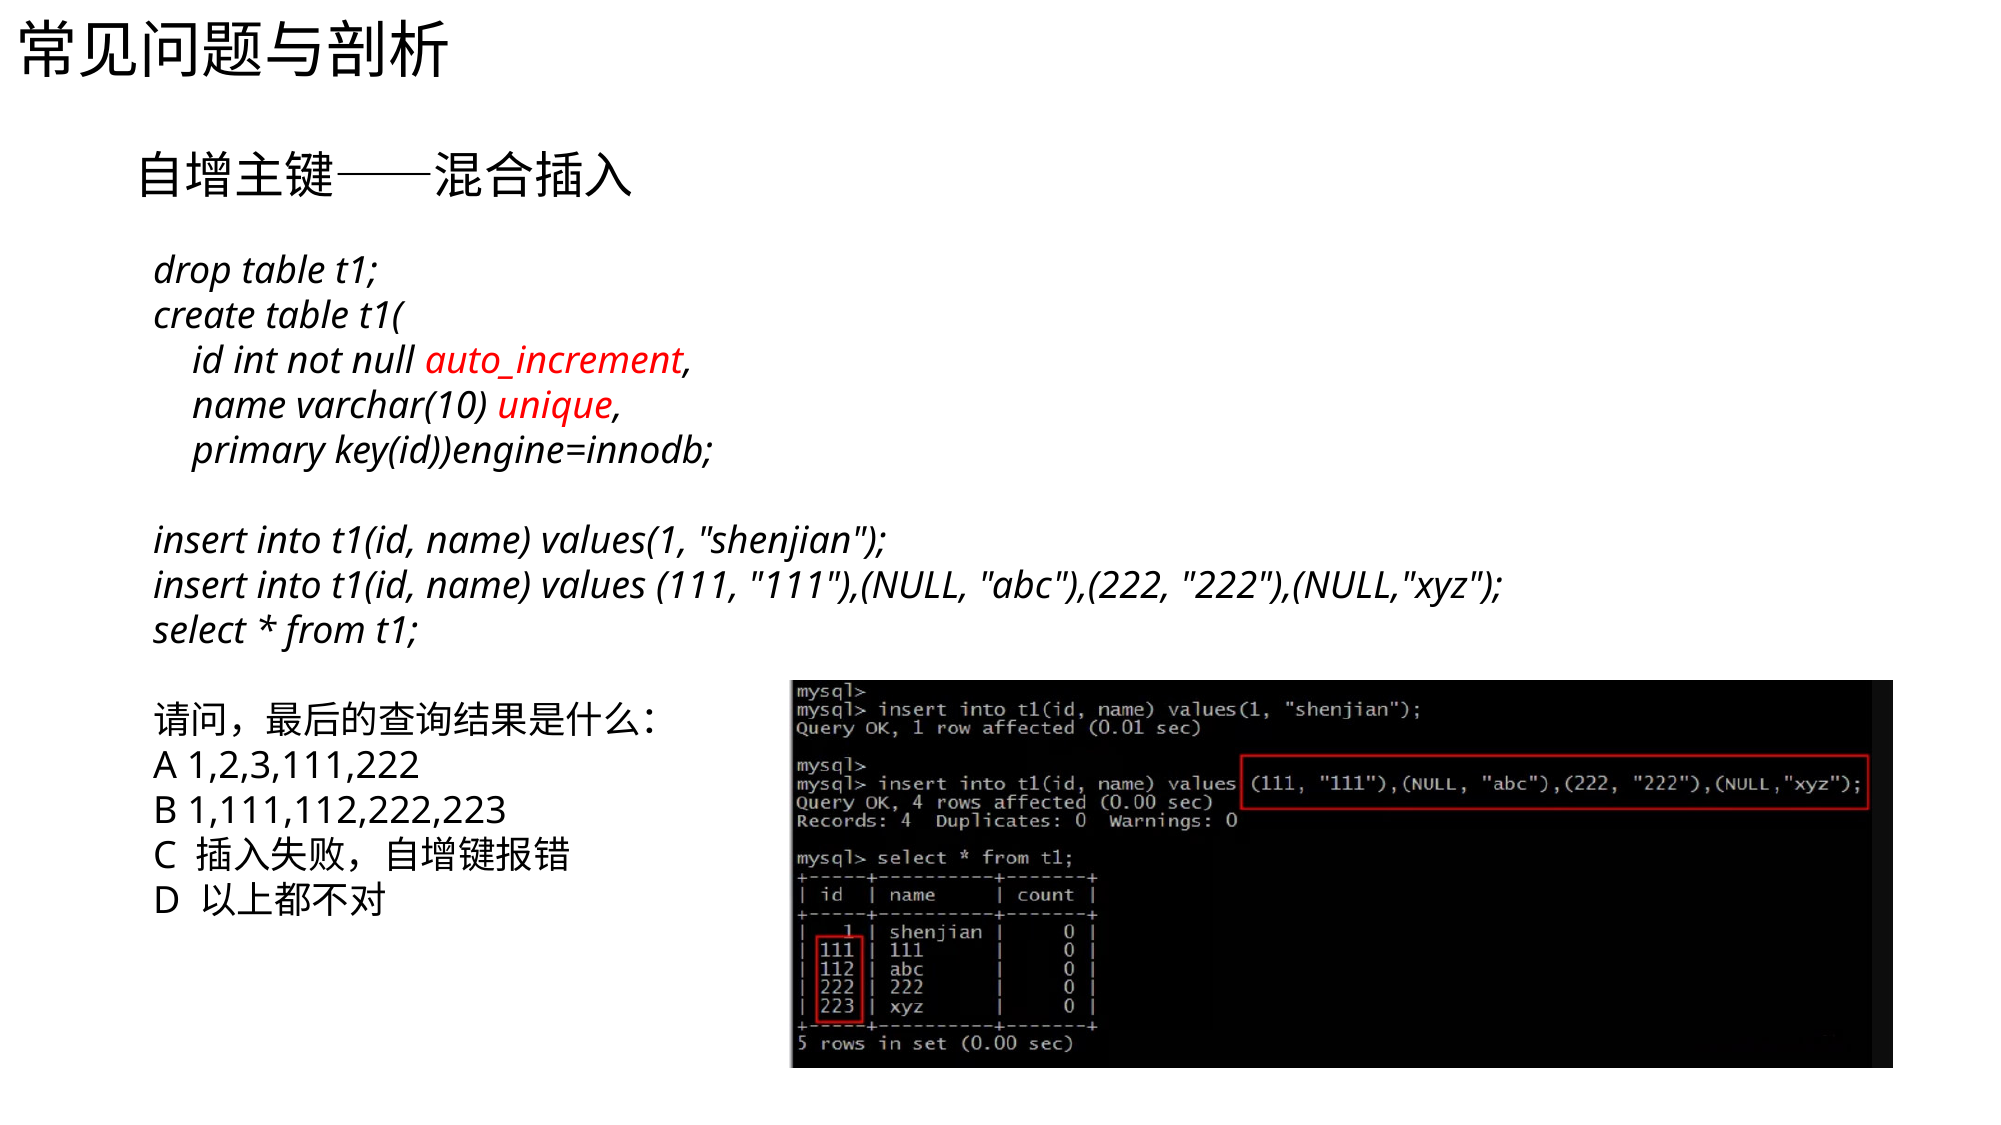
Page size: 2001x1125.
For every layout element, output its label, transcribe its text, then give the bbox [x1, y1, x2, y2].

text_box 自增主键——混合插入 [119, 135, 1072, 211]
text_box drop table t1; create table t1( id int not null auto_increment, name varchar(10) unique, primary key(id))engine=innodb; insert into t1(id, name) values(1, "shenjian"); insert into t1(id, name) values (111, "111"),(NULL, "abc"),(222, "222"),(NULL,"xyz"); select * from t1; 请问，最后的查询结果是什么： A 1,2,3,111,222 B 1,111,112,222,223 C 插入失败，自增键报错 D 以上都不对 [138, 238, 1864, 929]
title 常见问题与剖析 [0, 10, 1725, 94]
picture [789, 680, 1893, 1068]
